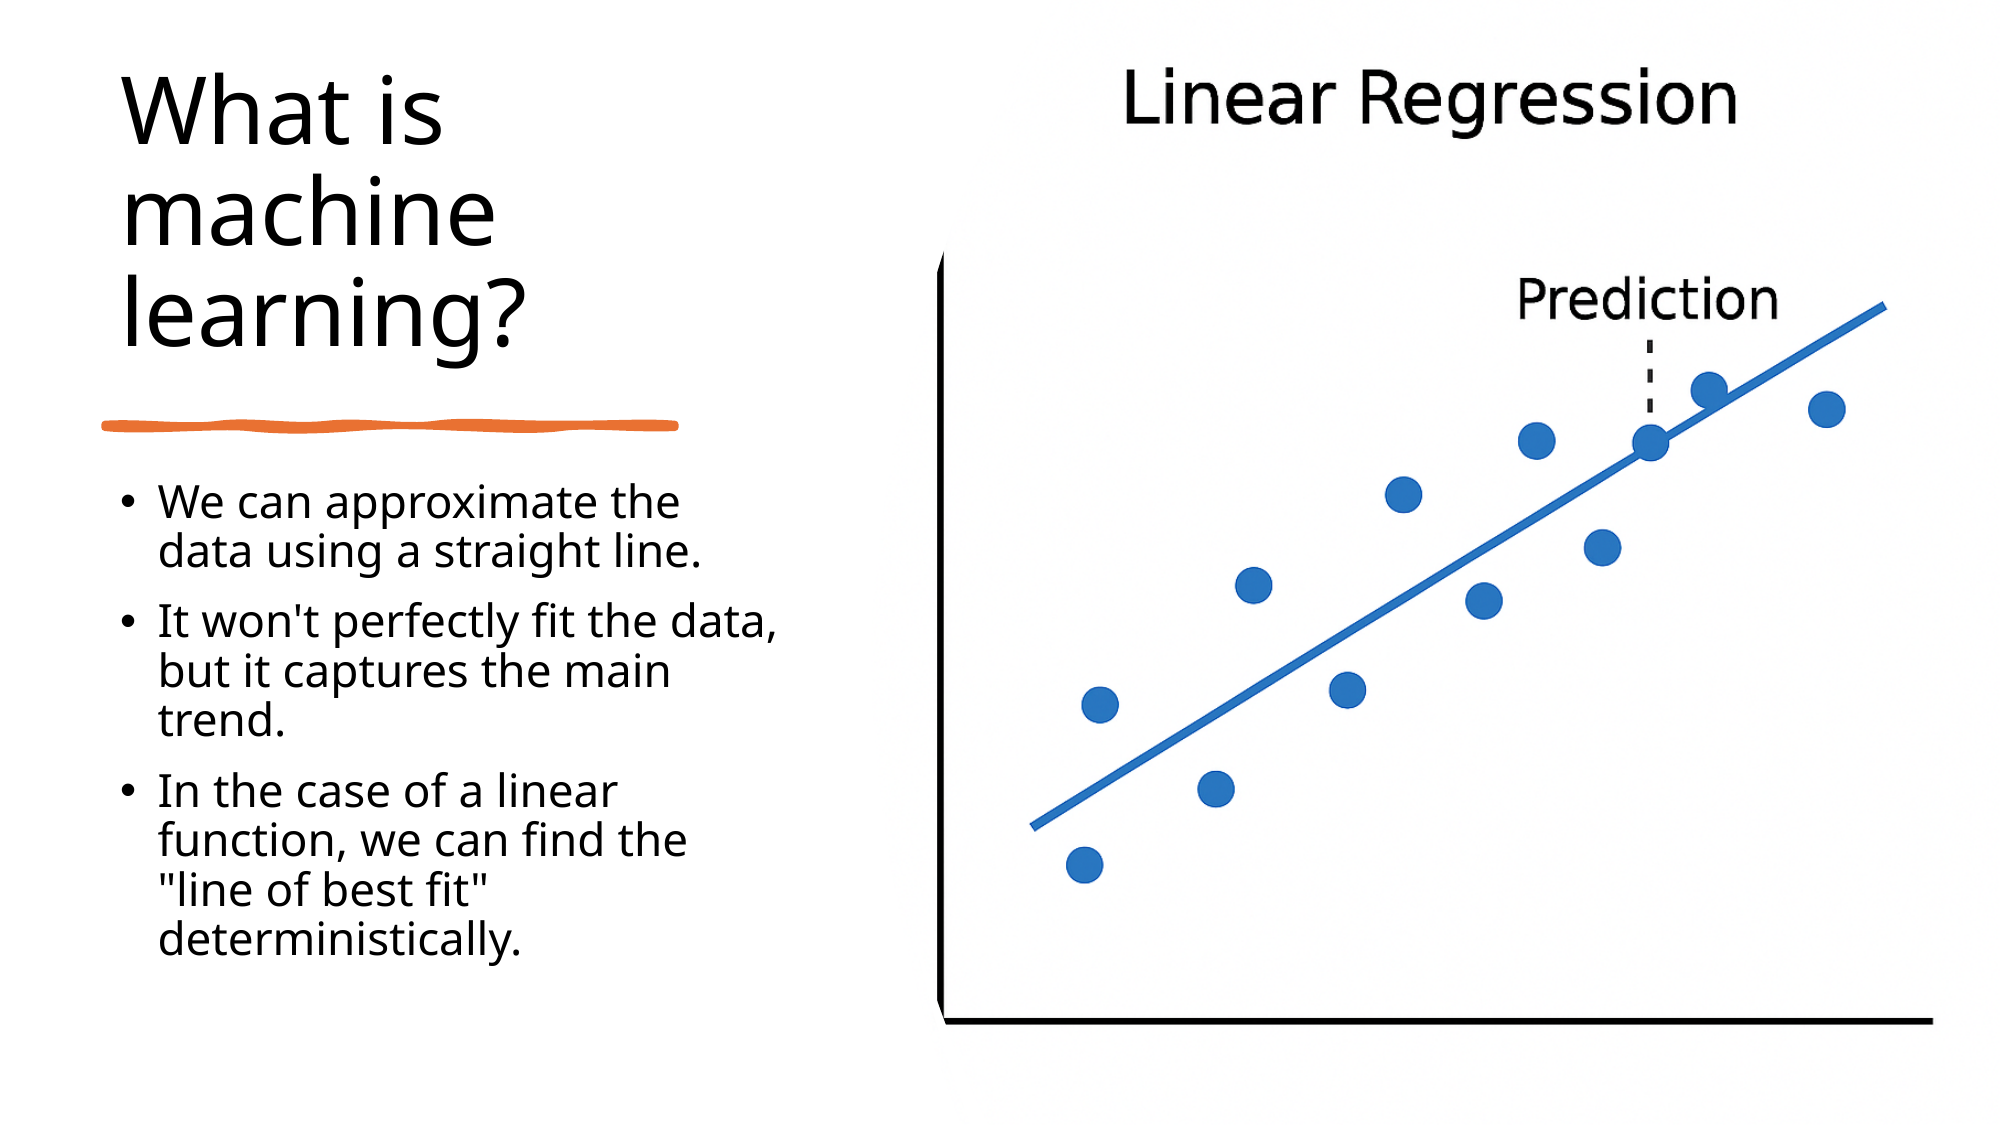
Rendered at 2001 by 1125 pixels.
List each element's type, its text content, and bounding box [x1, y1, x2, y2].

list We can approximate the data using a straight line. It won't perfectly fit the data, but it captures the main trend. In the case of a linear function, we can find the "line of best fit" deterministically. [105, 471, 802, 1016]
picture [870, 0, 2000, 1125]
text_box [103, 420, 677, 432]
title What is machine learning? [105, 53, 822, 375]
text_box [0, 0, 870, 1125]
